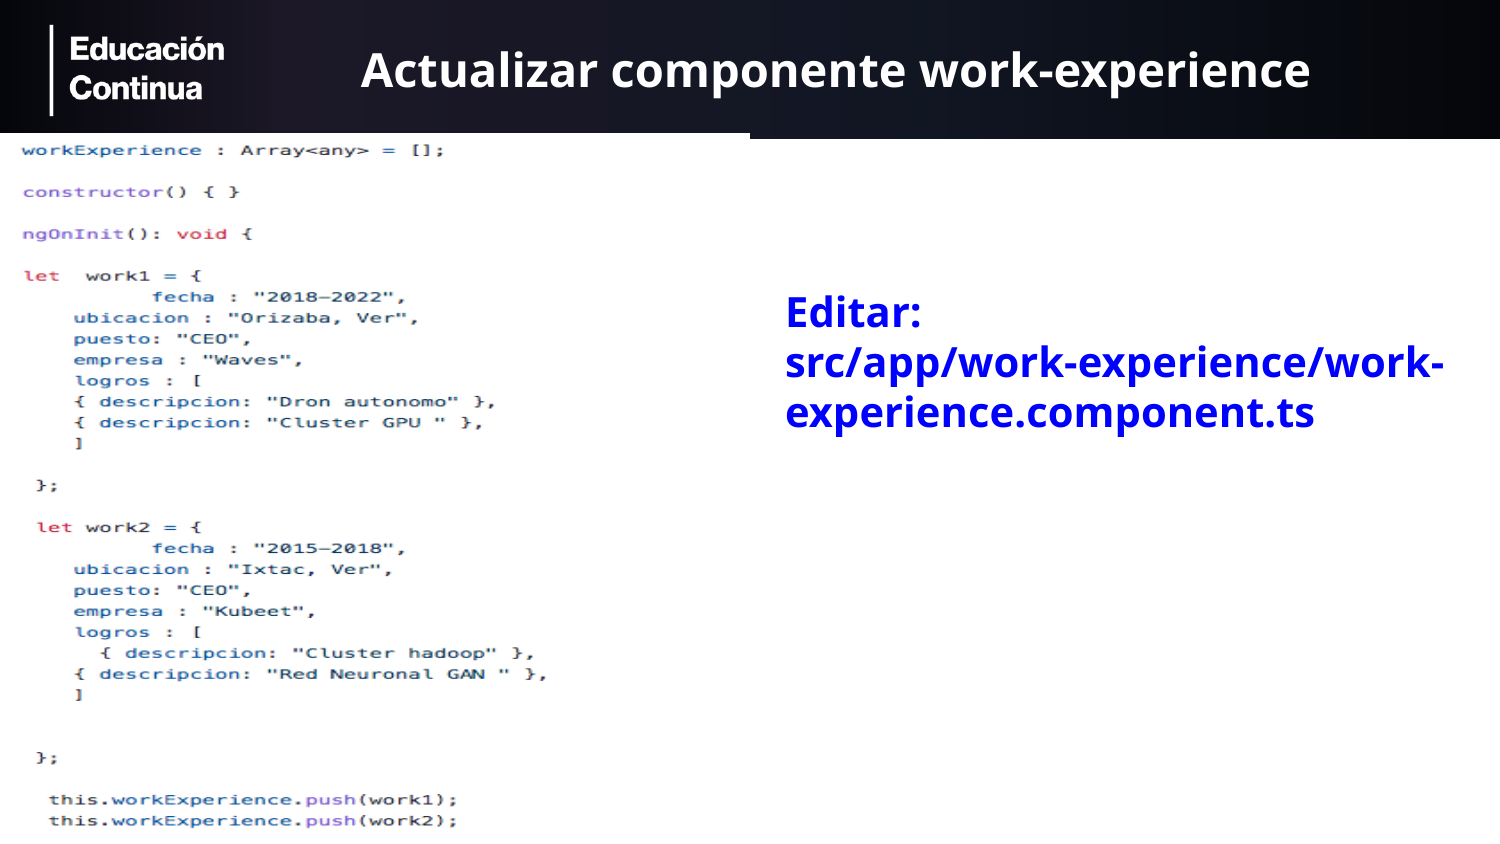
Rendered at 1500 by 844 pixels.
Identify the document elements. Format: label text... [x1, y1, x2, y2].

list Editar: src/app/work-experience/work-experience.component.ts [773, 140, 1500, 843]
picture [0, 0, 1500, 843]
title Actualizar componente work-experience [349, 27, 1343, 110]
